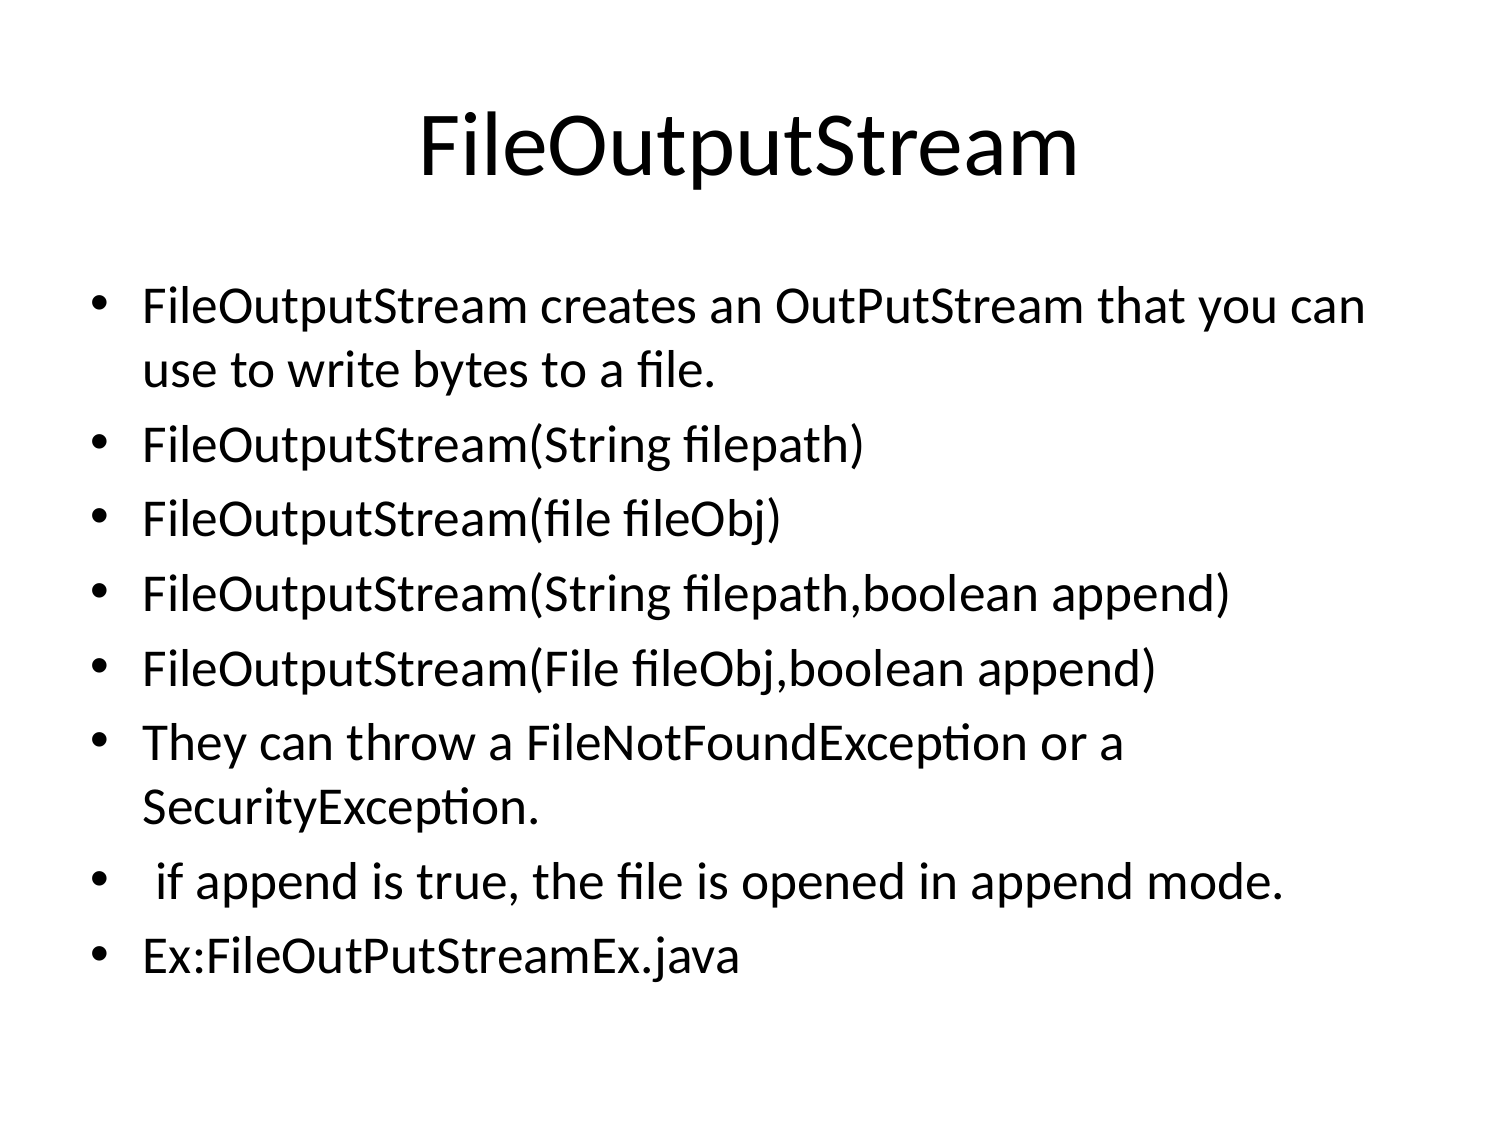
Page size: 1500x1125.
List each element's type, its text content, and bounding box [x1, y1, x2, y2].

list FileOutputStream creates an OutPutStream that you can use to write bytes to a file. FileOutputStream(String filepath) FileOutputStream(file fileObj) FileOutputStream(String filepath,boolean append) FileOutputStream(File fileObj,boolean append) They can throw a FileNotFoundException or a SecurityException. if append is true, the file is opened in append mode. Ex:FileOutPutStreamEx.java [75, 262, 1425, 1005]
title FileOutputStream [75, 45, 1425, 233]
